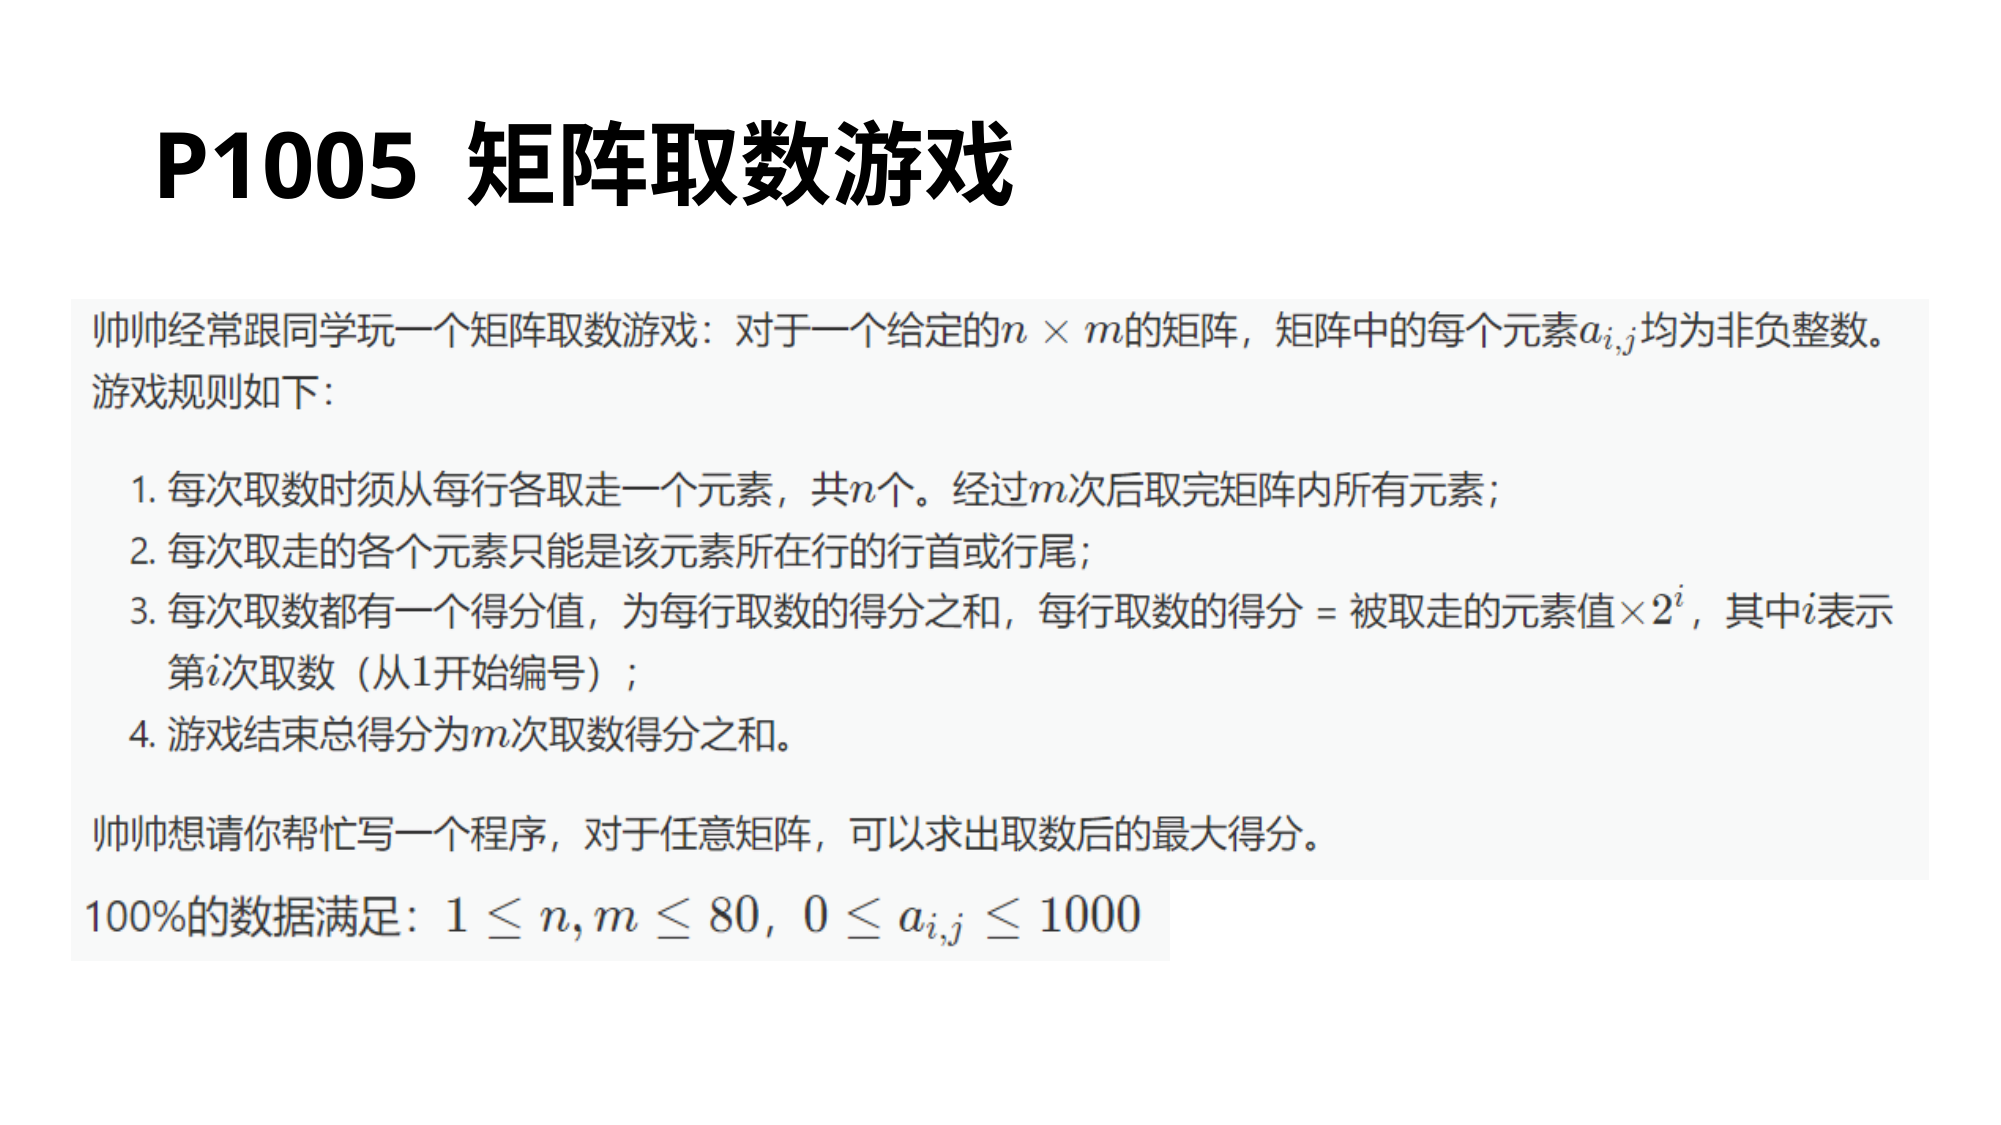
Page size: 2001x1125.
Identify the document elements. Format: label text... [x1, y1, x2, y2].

picture [70, 299, 1929, 961]
title P1005 矩阵取数游戏 [137, 59, 1863, 278]
